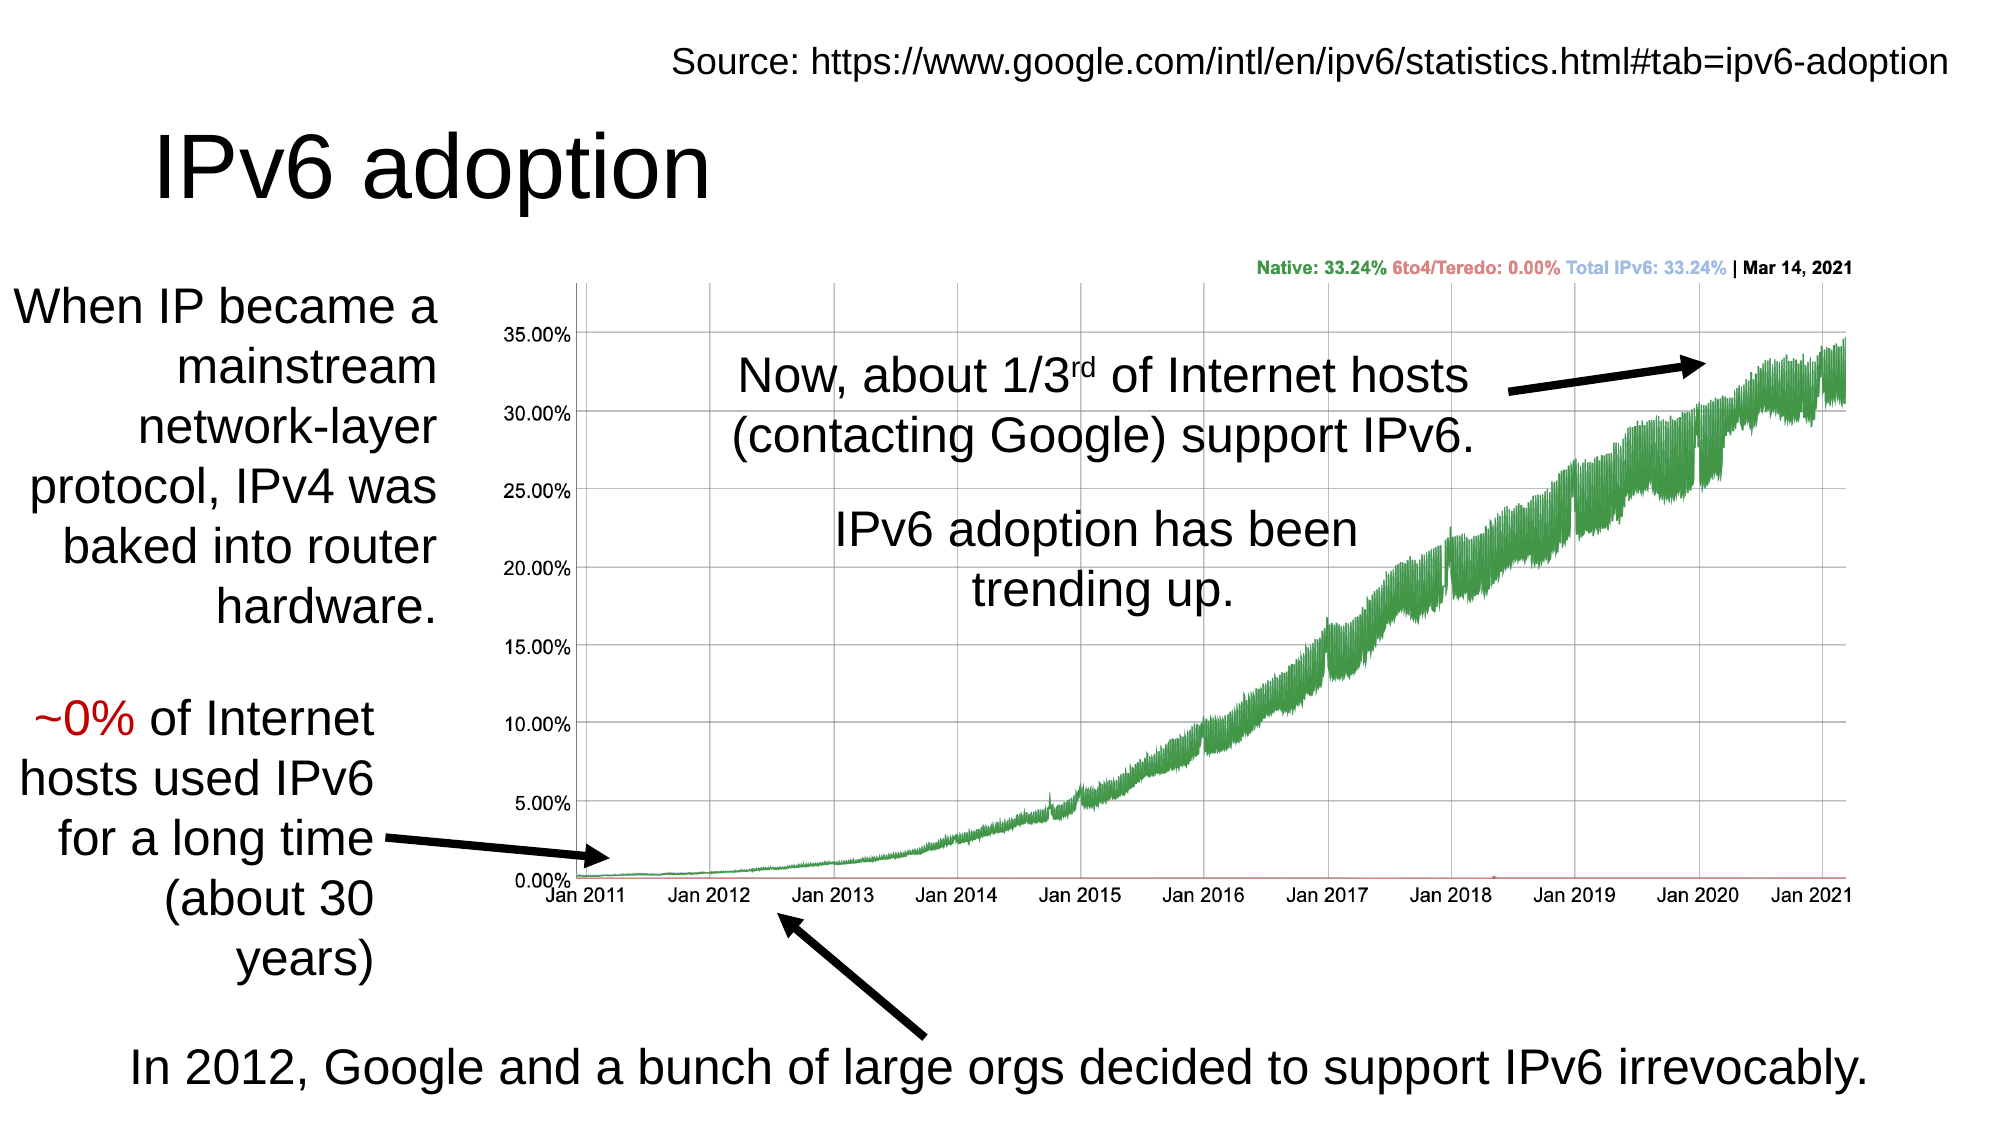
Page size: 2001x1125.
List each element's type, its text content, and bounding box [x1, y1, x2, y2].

text_box When IP became a mainstream network-layer protocol, IPv4 was baked into router hardware. [0, 266, 453, 642]
text_box In 2012, Google and a bunch of large orgs decided to support IPv6 irrevocably. [40, 1027, 1960, 1102]
text_box Source: https://www.google.com/intl/en/ipv6/statistics.html#tab=ipv6-adoption [656, 29, 2000, 90]
title IPv6 adoption [137, 59, 1863, 278]
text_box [385, 837, 610, 859]
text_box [1508, 363, 1707, 392]
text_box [777, 912, 926, 1038]
text_box ~0% of Internet hosts used IPv6 for a long time (about 30 years) [0, 678, 390, 994]
picture [491, 238, 1863, 913]
